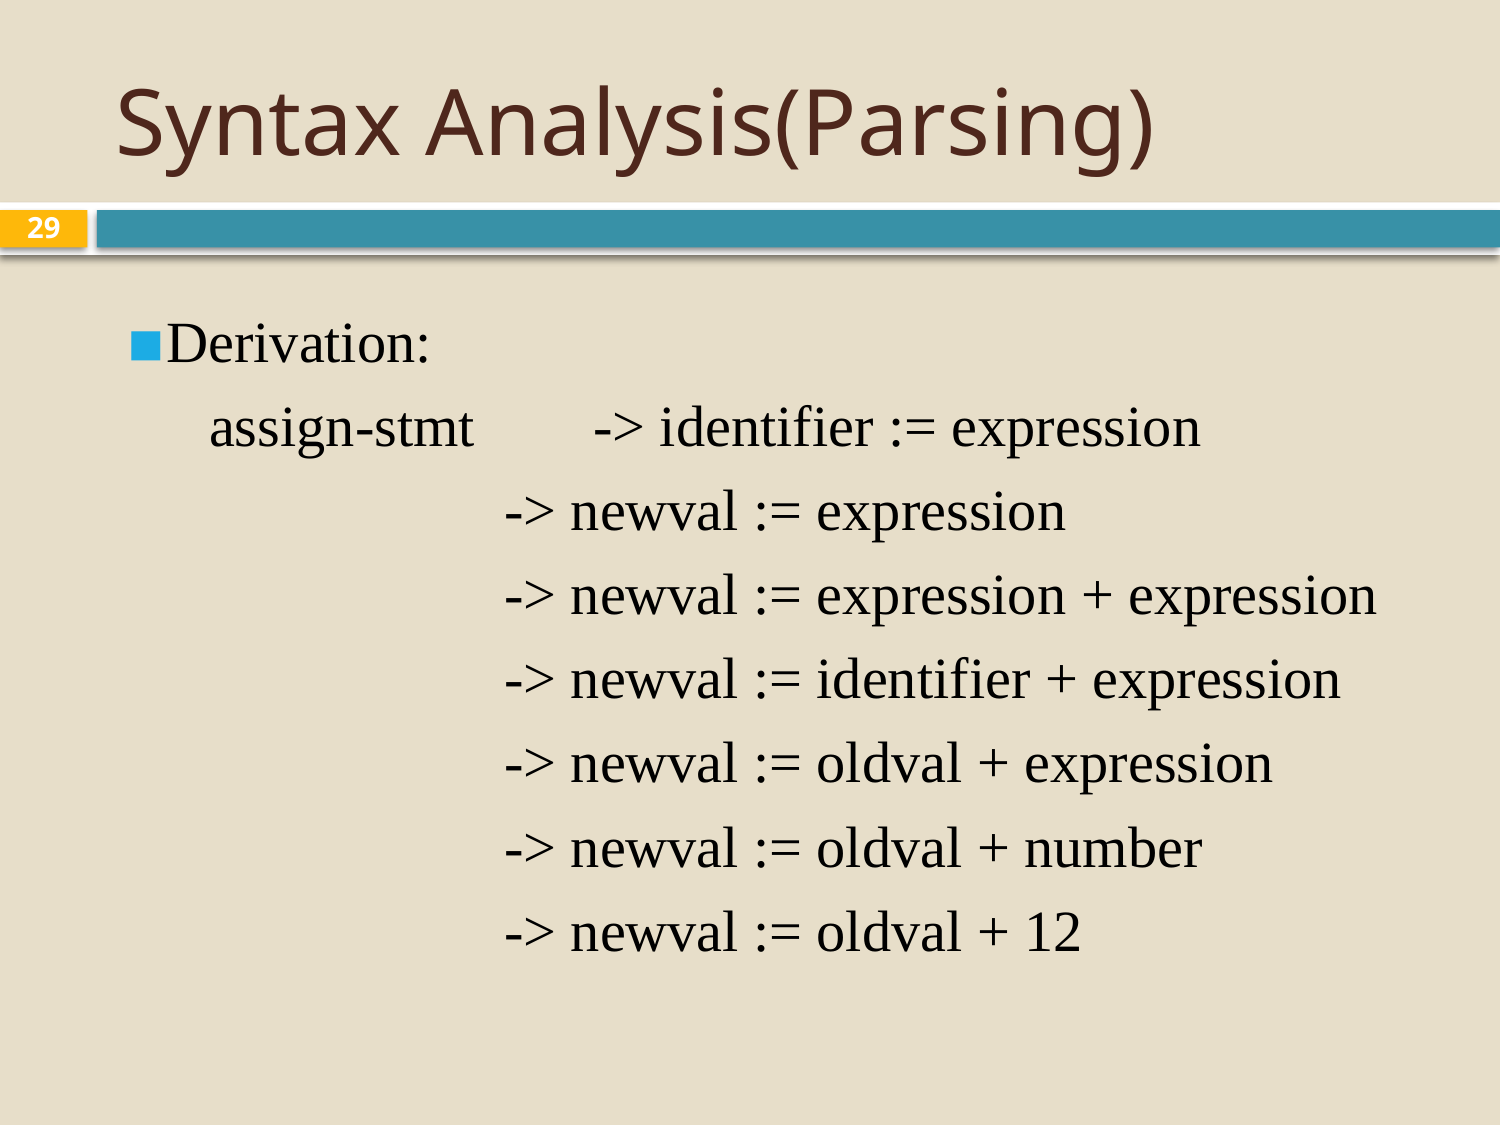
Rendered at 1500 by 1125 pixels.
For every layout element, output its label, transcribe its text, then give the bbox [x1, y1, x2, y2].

title Syntax Analysis(Parsing) [100, 37, 1438, 200]
text_box Derivation: assign-stmt -> identifier := expression -> newval := expression -> newval := expression + expression -> newval := identifier + expression -> newval := oldval + expression -> newval := oldval + number -> newval := oldval + 12 [125, 287, 1452, 963]
slide_number 29 [0, 208, 88, 249]
